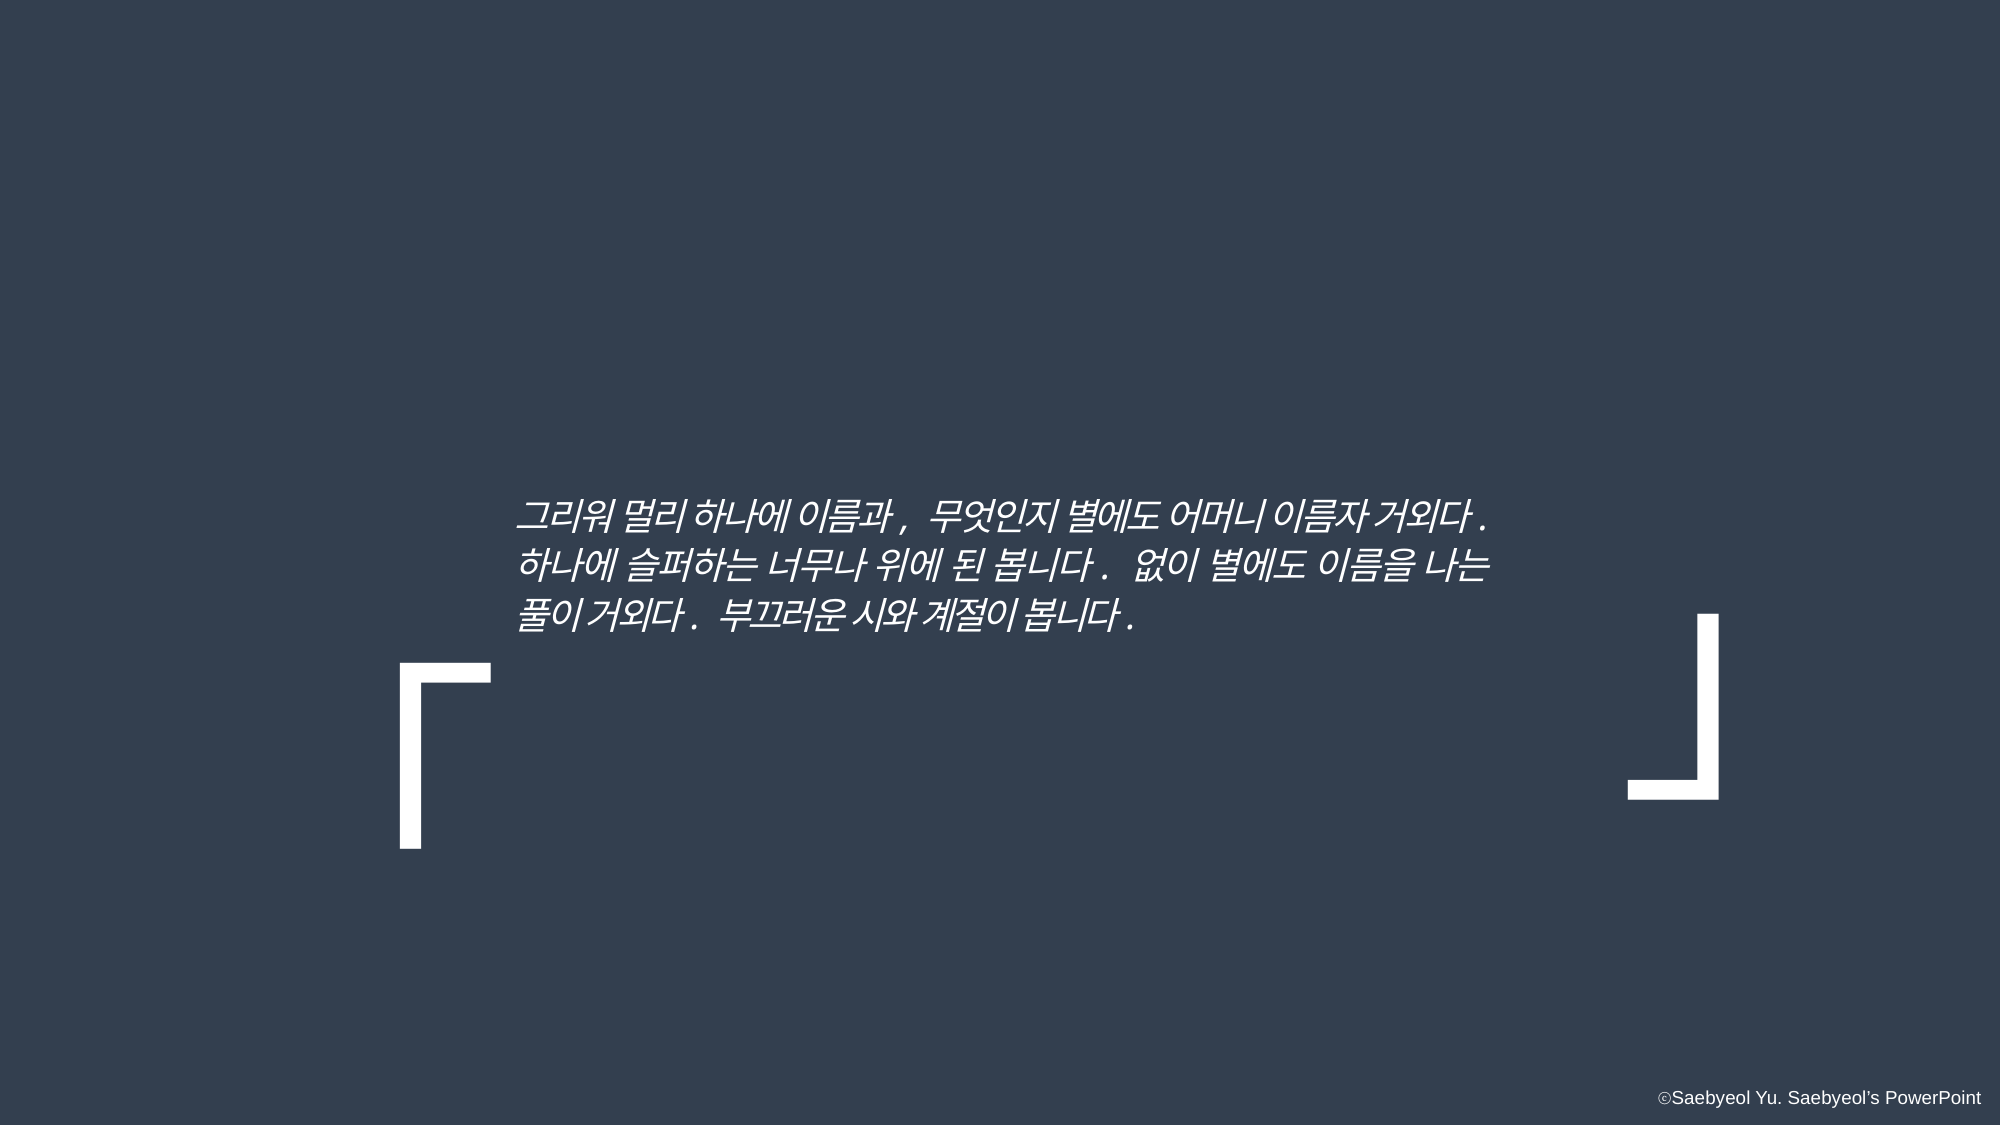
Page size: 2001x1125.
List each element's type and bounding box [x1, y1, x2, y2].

text_box [198, 266, 1817, 845]
